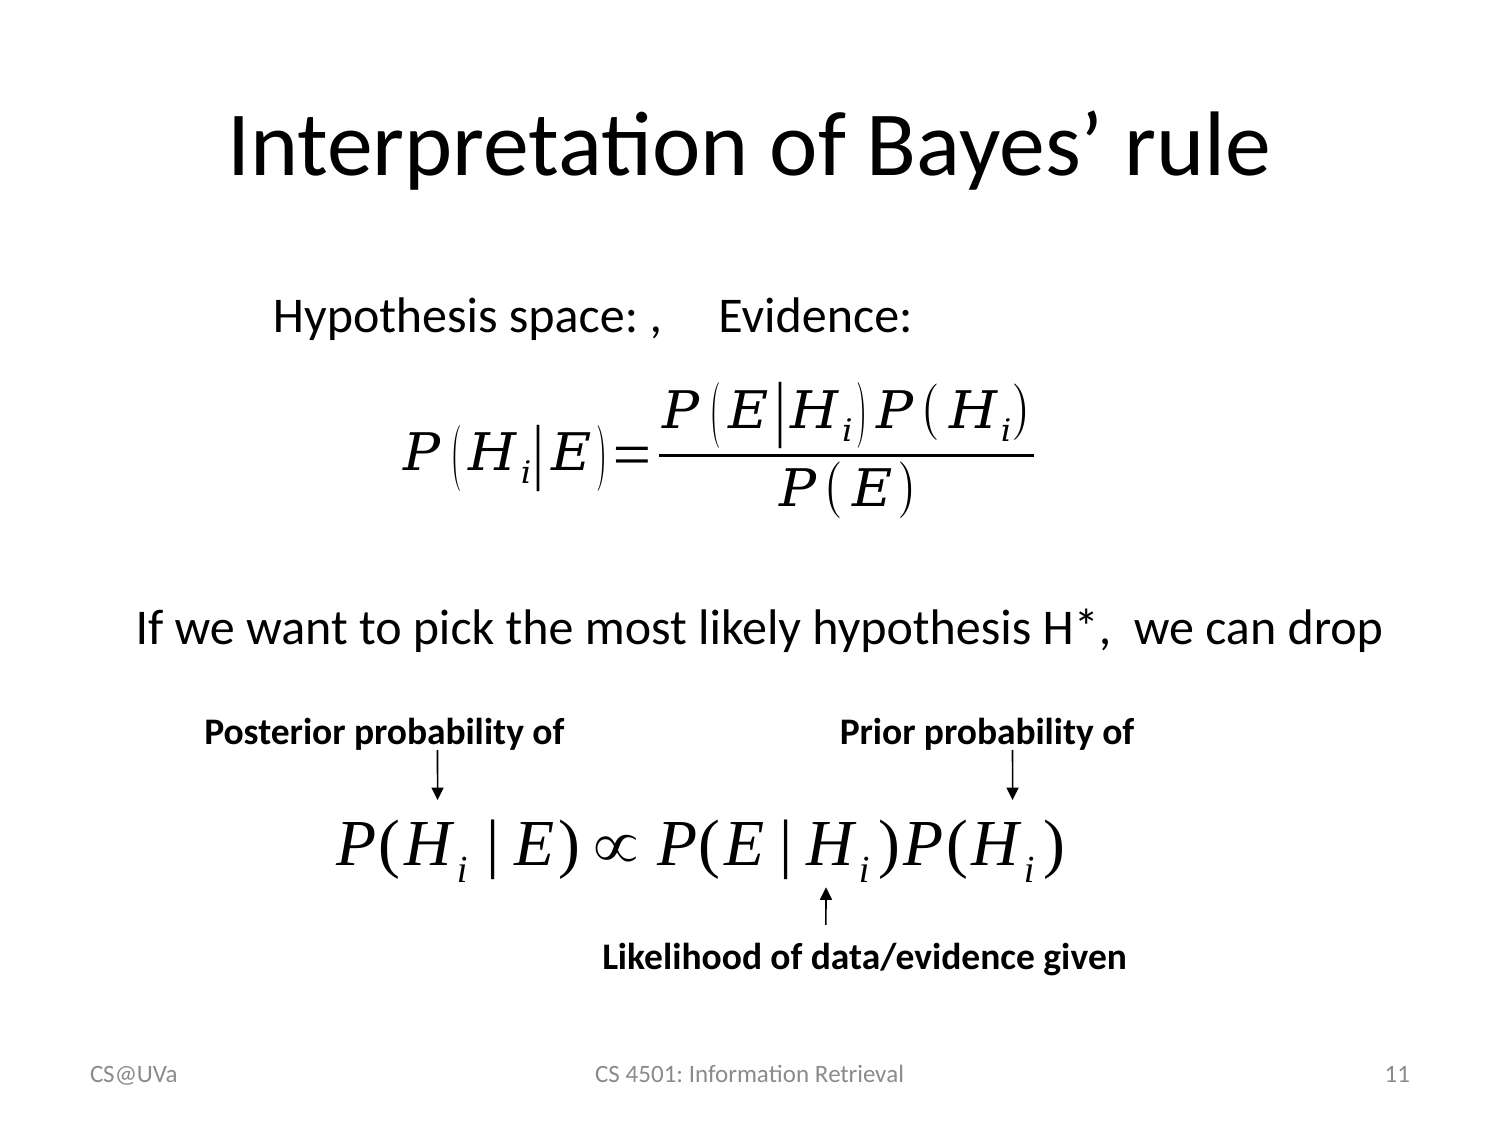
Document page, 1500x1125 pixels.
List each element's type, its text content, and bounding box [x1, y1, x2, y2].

text_box [431, 749, 444, 798]
slide_number CS@UVa [75, 1042, 425, 1103]
slide_number 11 [1074, 1042, 1425, 1103]
footer CS 4501: Information Retrieval [512, 1042, 988, 1103]
text_box [1006, 749, 1019, 798]
title Interpretation of Bayes’ rule [75, 45, 1425, 233]
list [324, 799, 1076, 899]
